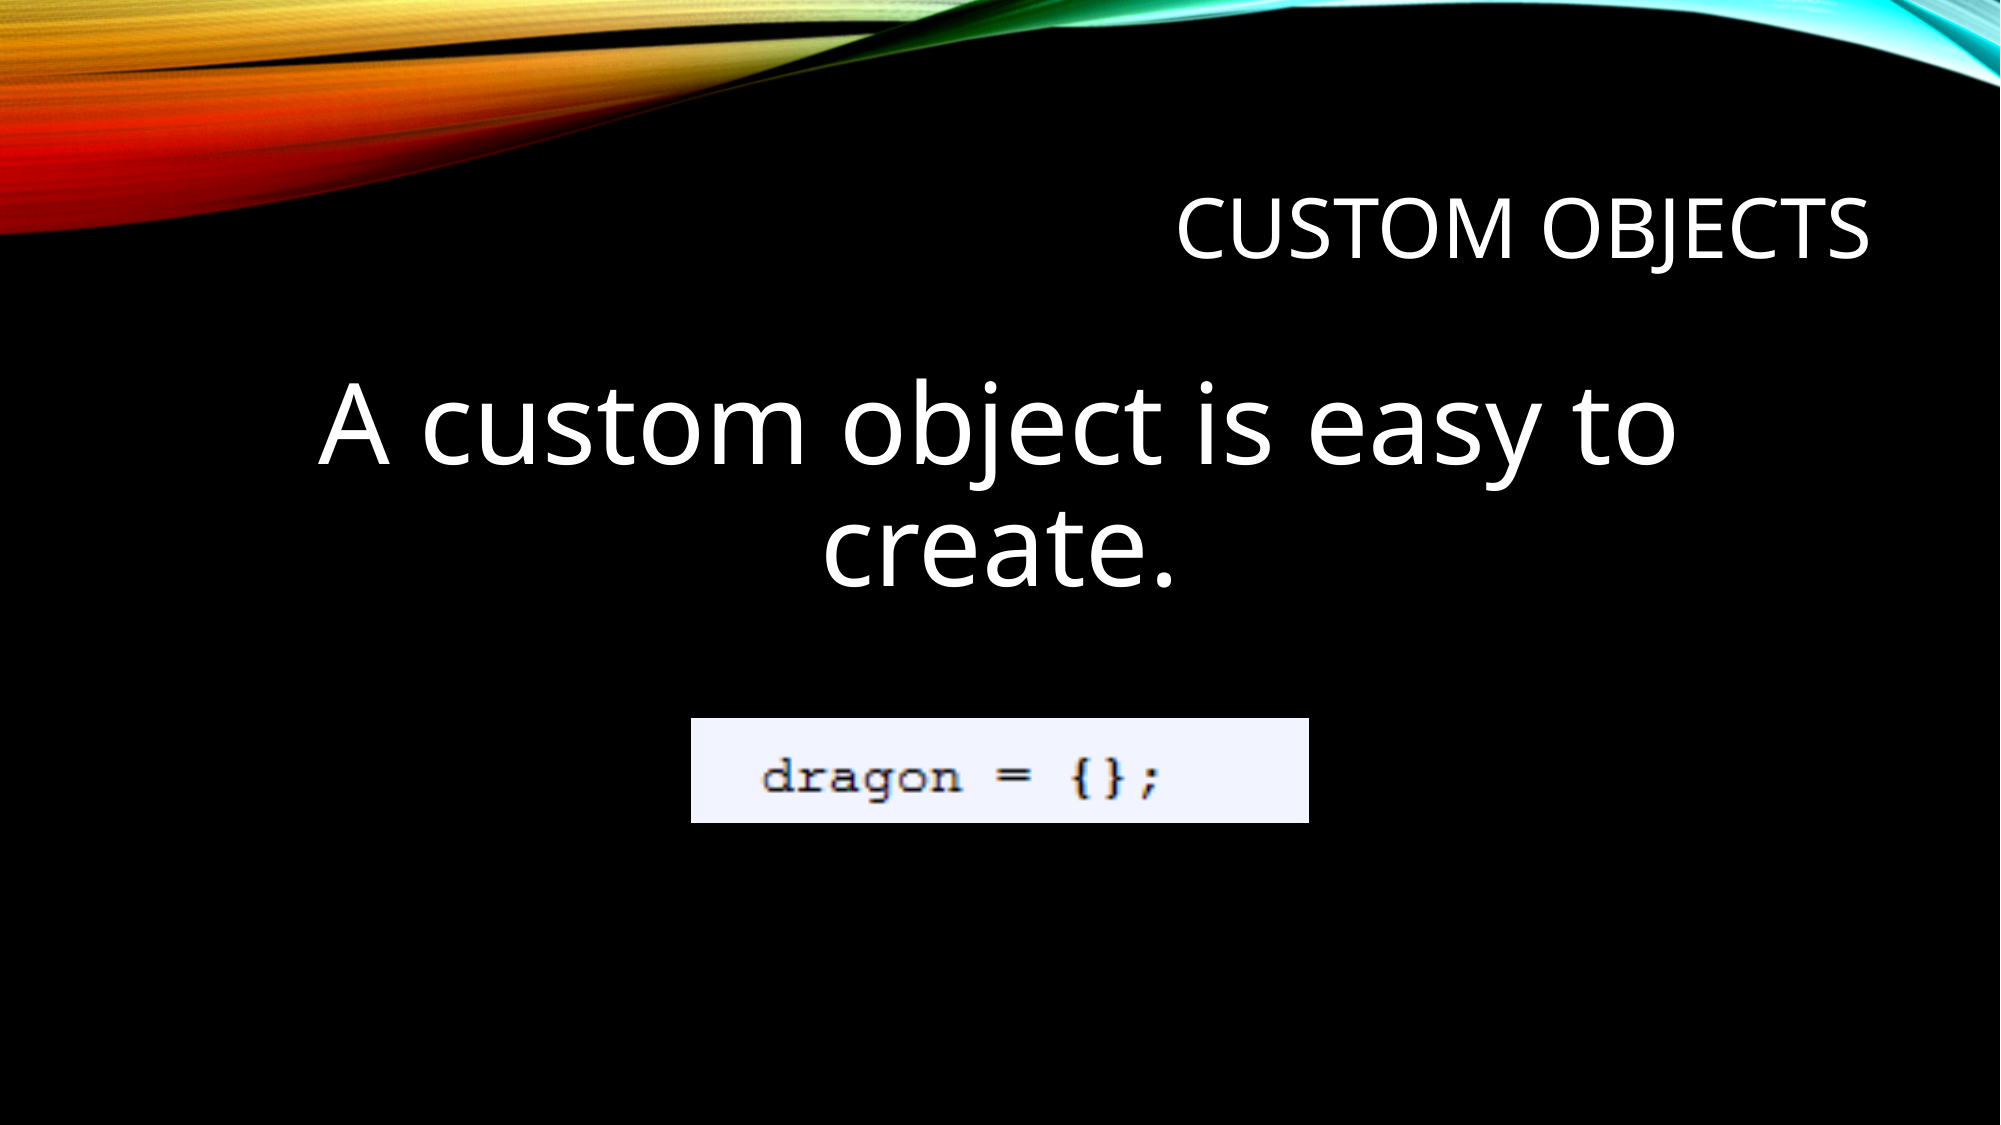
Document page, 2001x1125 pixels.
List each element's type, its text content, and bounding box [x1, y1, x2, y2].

picture [0, 0, 2000, 237]
list A custom object is easy to create. [112, 360, 1888, 1021]
title CUSTOM OBJECTS [474, 125, 1888, 338]
picture [690, 717, 1310, 824]
